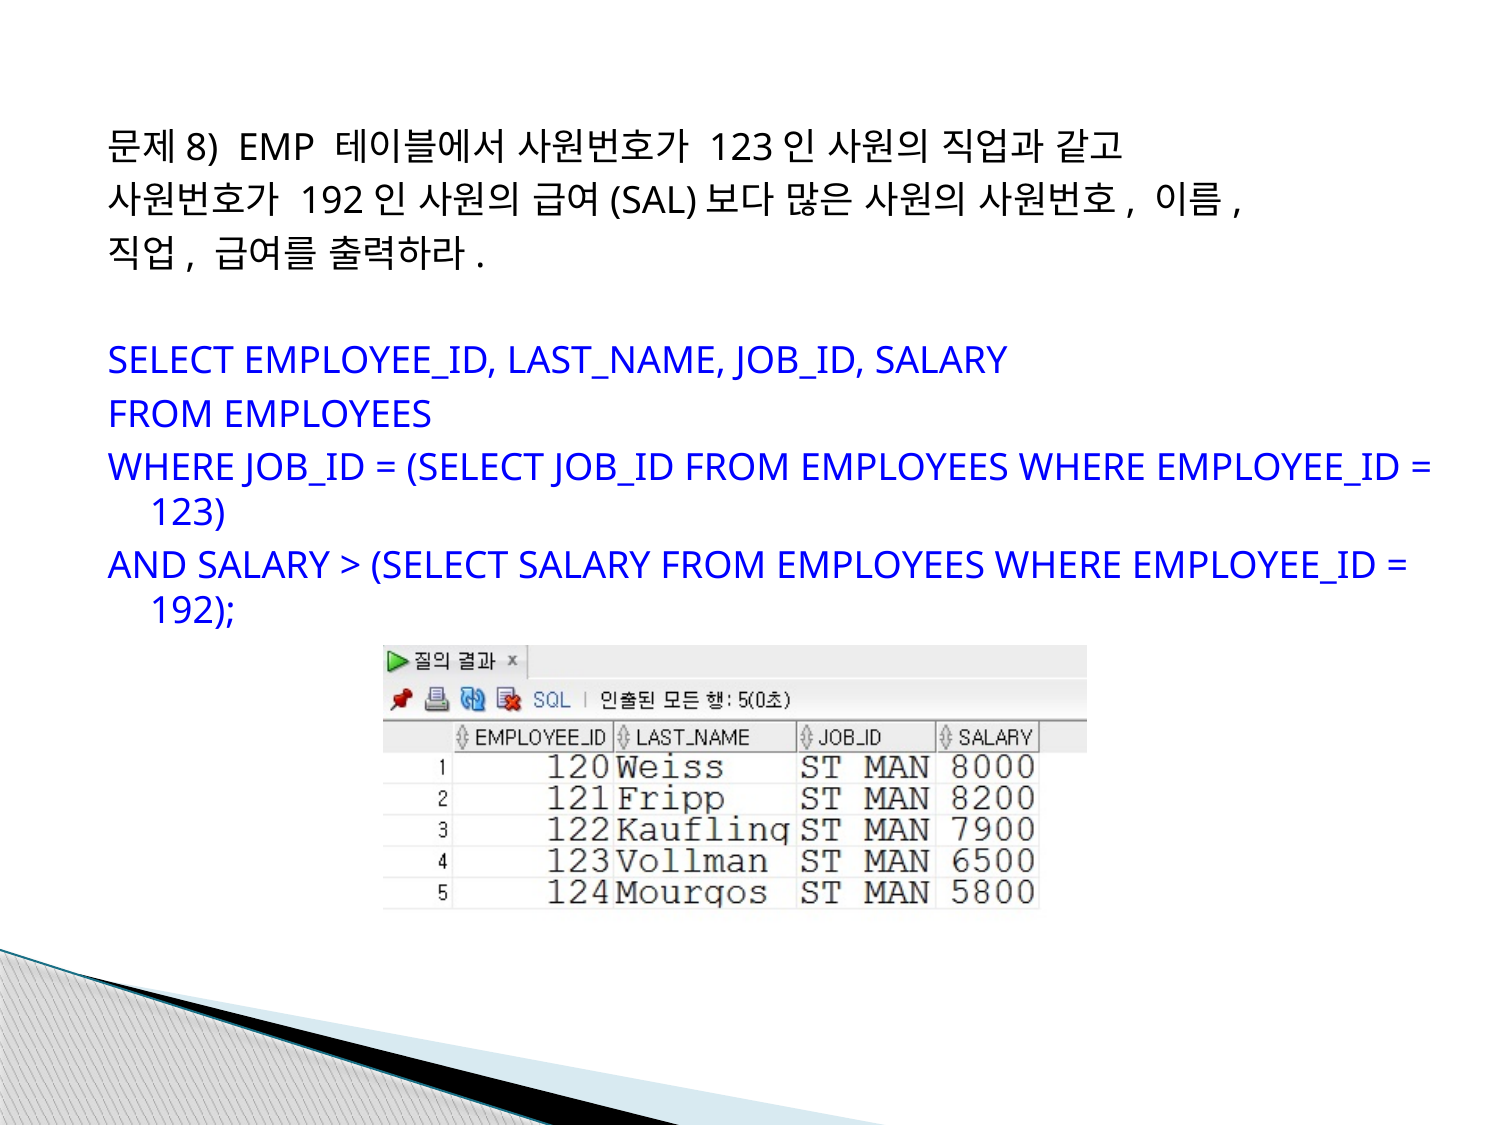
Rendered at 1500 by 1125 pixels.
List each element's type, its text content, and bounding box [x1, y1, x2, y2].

text_box 문제8) EMP 테이블에서 사원번호가 123인 사원의 직업과 같고 사원번호가 192인 사원의 급여(SAL)보다 많은 사원의 사원번호, 이름, 직업, 급여를 출력하라. SELECT EMPLOYEE_ID, LAST_NAME, JOB_ID, SALARY FROM EMPLOYEES WHERE JOB_ID = (SELECT JOB_ID FROM EMPLOYEES WHERE EMPLOYEE_ID = 123) AND SALARY > (SELECT SALARY FROM EMPLOYEES WHERE EMPLOYEE_ID = 192); [74, 62, 1453, 1063]
picture [383, 644, 1088, 1021]
